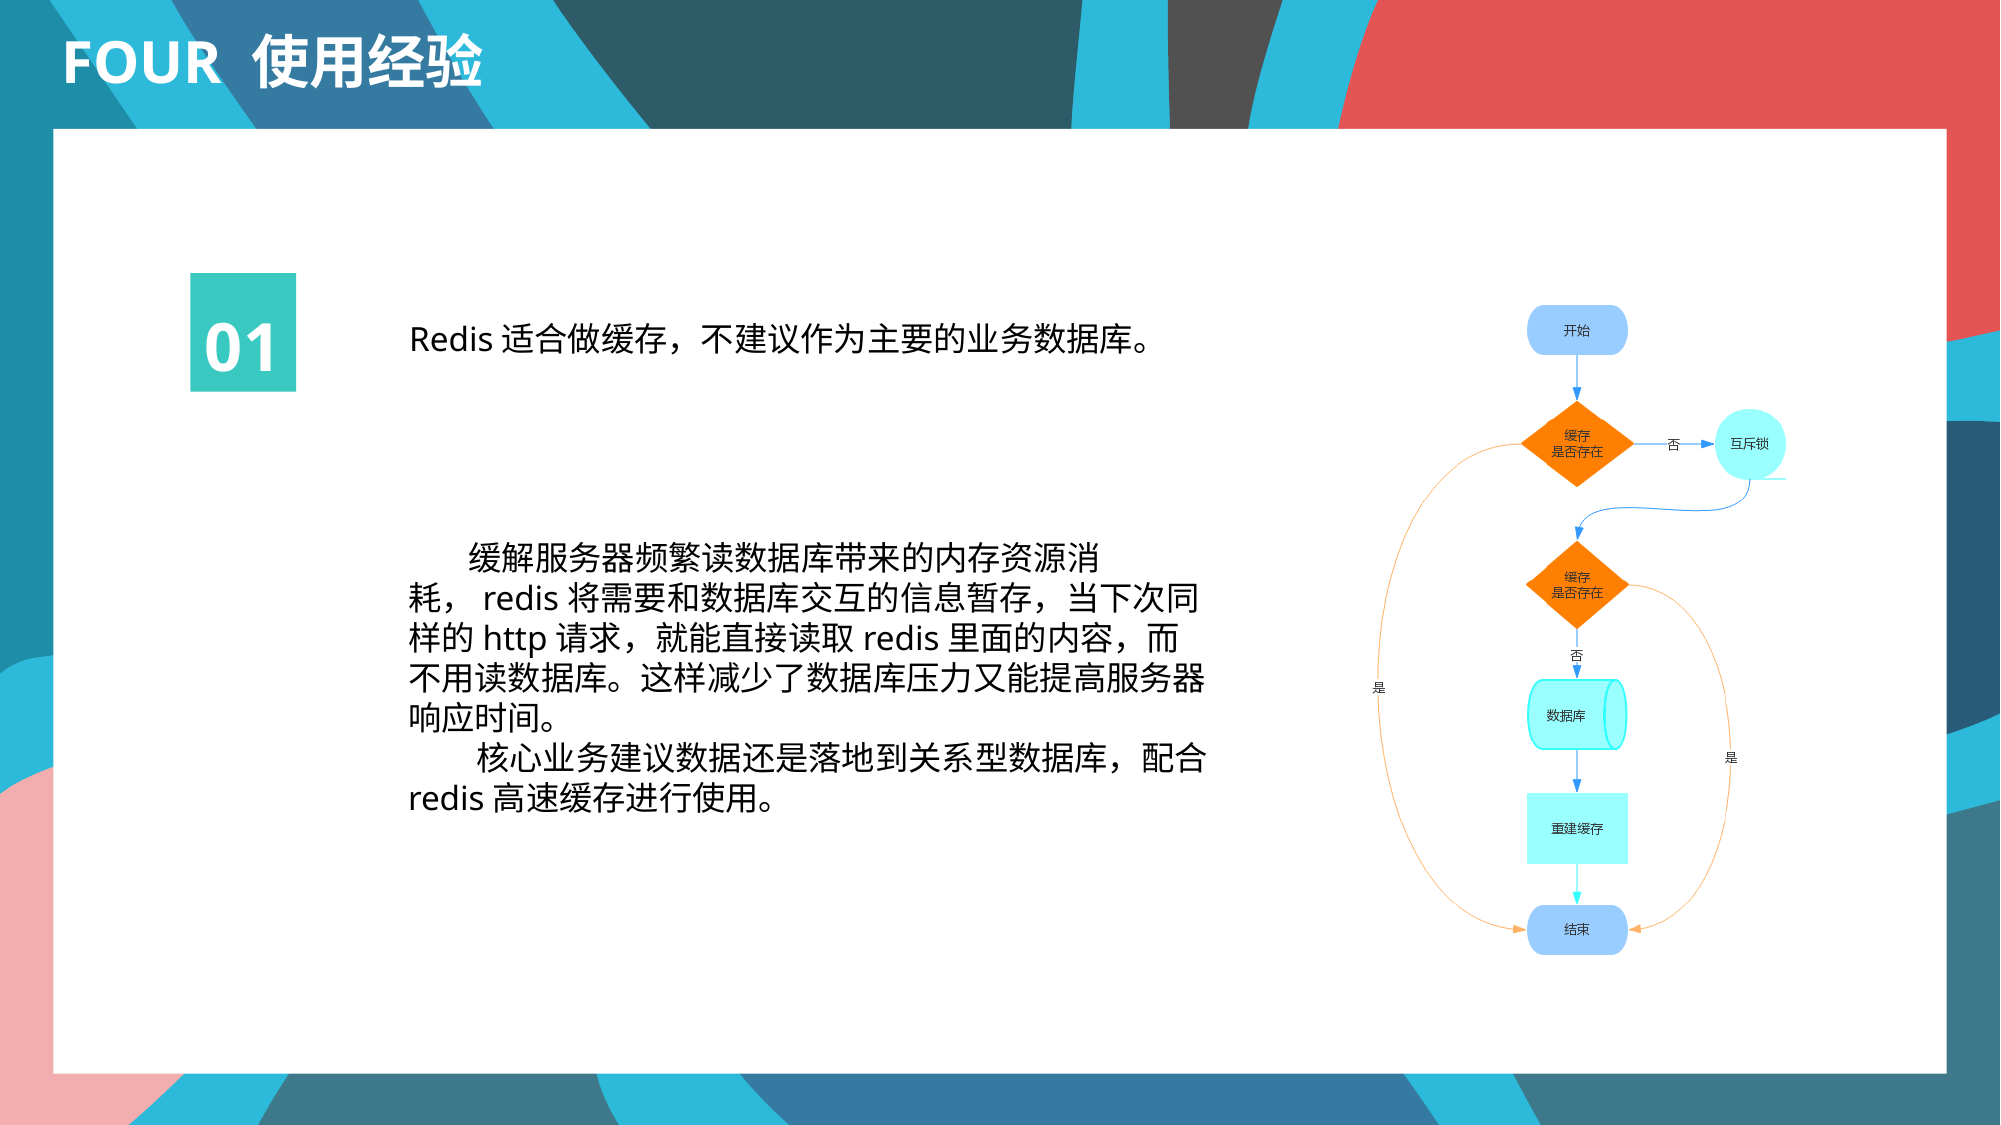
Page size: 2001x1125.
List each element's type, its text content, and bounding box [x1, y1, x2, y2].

list FOUR 使用经验 [46, 16, 1319, 113]
text_box 01 [190, 273, 297, 392]
picture [1279, 258, 1815, 984]
text_box 缓解服务器频繁读数据库带来的内存资源消耗，redis将需要和数据库交互的信息暂存，当下次同样的http请求，就能直接读取redis里面的内容，而不用读数据库。这样减少了数据库压力又能提高服务器响应时间。 核心业务建议数据还是落地到关系型数据库，配合redis高速缓存进行使用。 [393, 529, 1224, 824]
text_box Redis适合做缓存，不建议作为主要的业务数据库。 [394, 310, 1182, 366]
